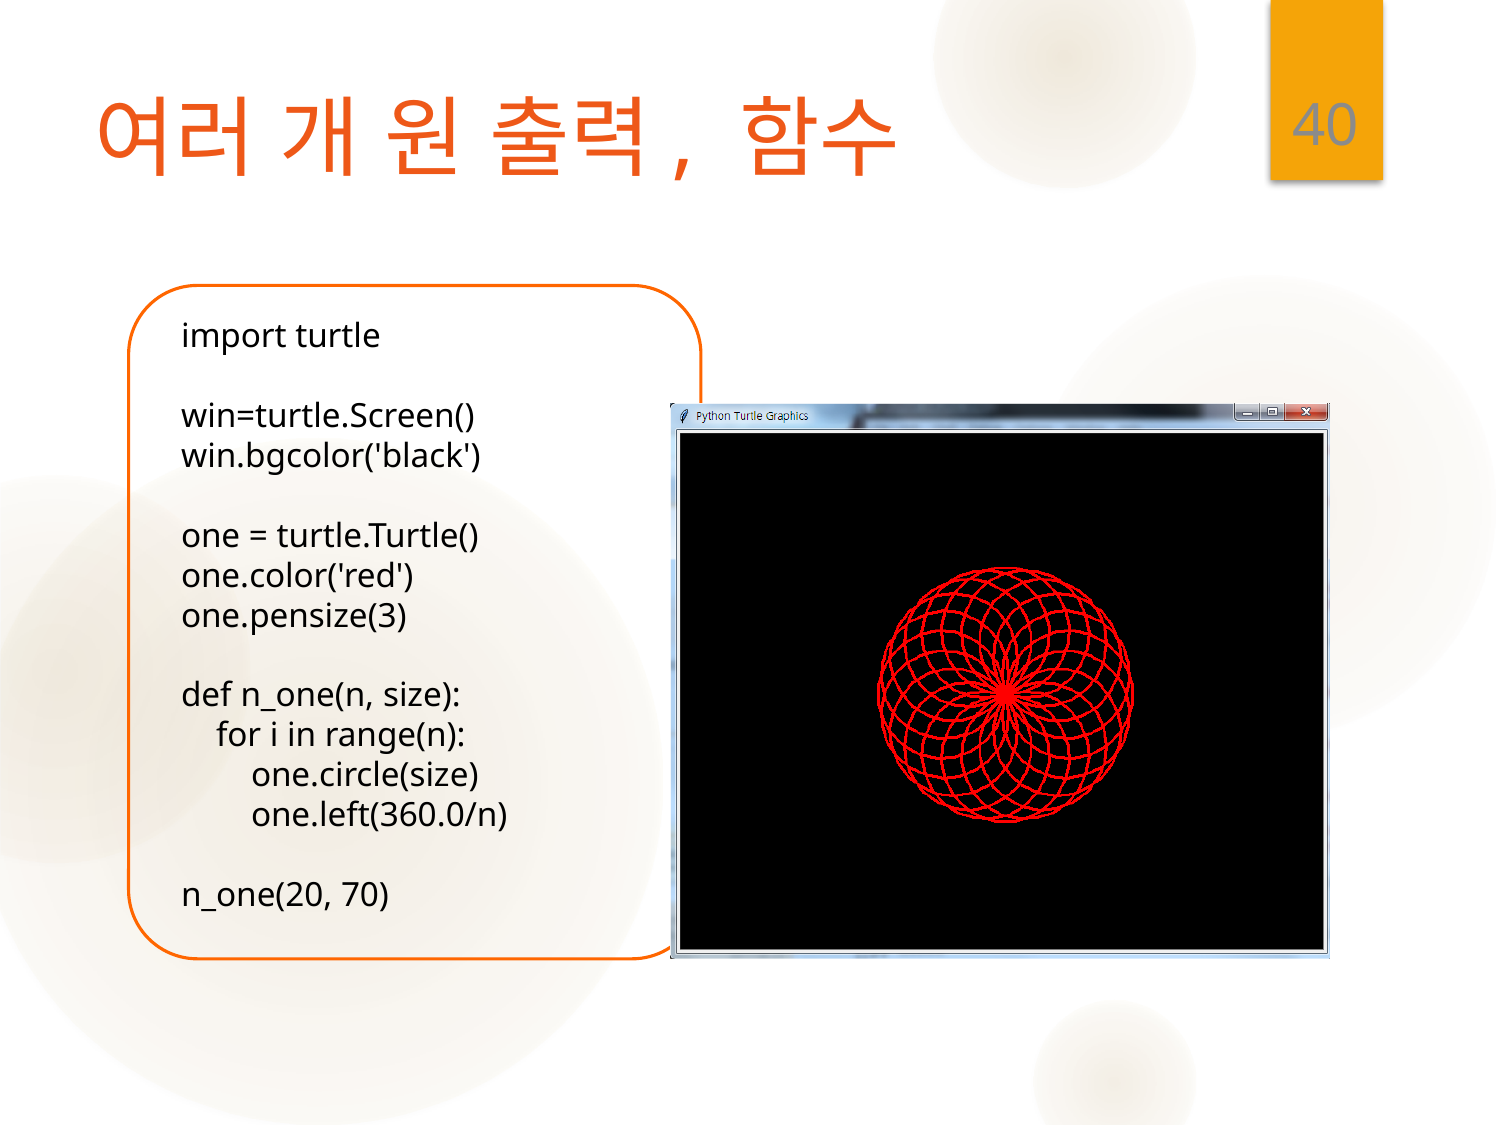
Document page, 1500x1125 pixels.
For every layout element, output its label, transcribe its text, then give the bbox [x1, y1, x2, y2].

slide_number 40 [1273, 48, 1378, 175]
title 여러 개 원 출력, 함수 [79, 74, 1237, 304]
picture [670, 403, 1331, 960]
text_box [128, 285, 701, 959]
text_box import turtle win=turtle.Screen() win.bgcolor('black') one = turtle.Turtle() one.color('red') one.pensize(3) def n_one(n, size): for i in range(n): one.circle(size) one.left(360.0/n) n_one(20, 70) [166, 306, 671, 921]
